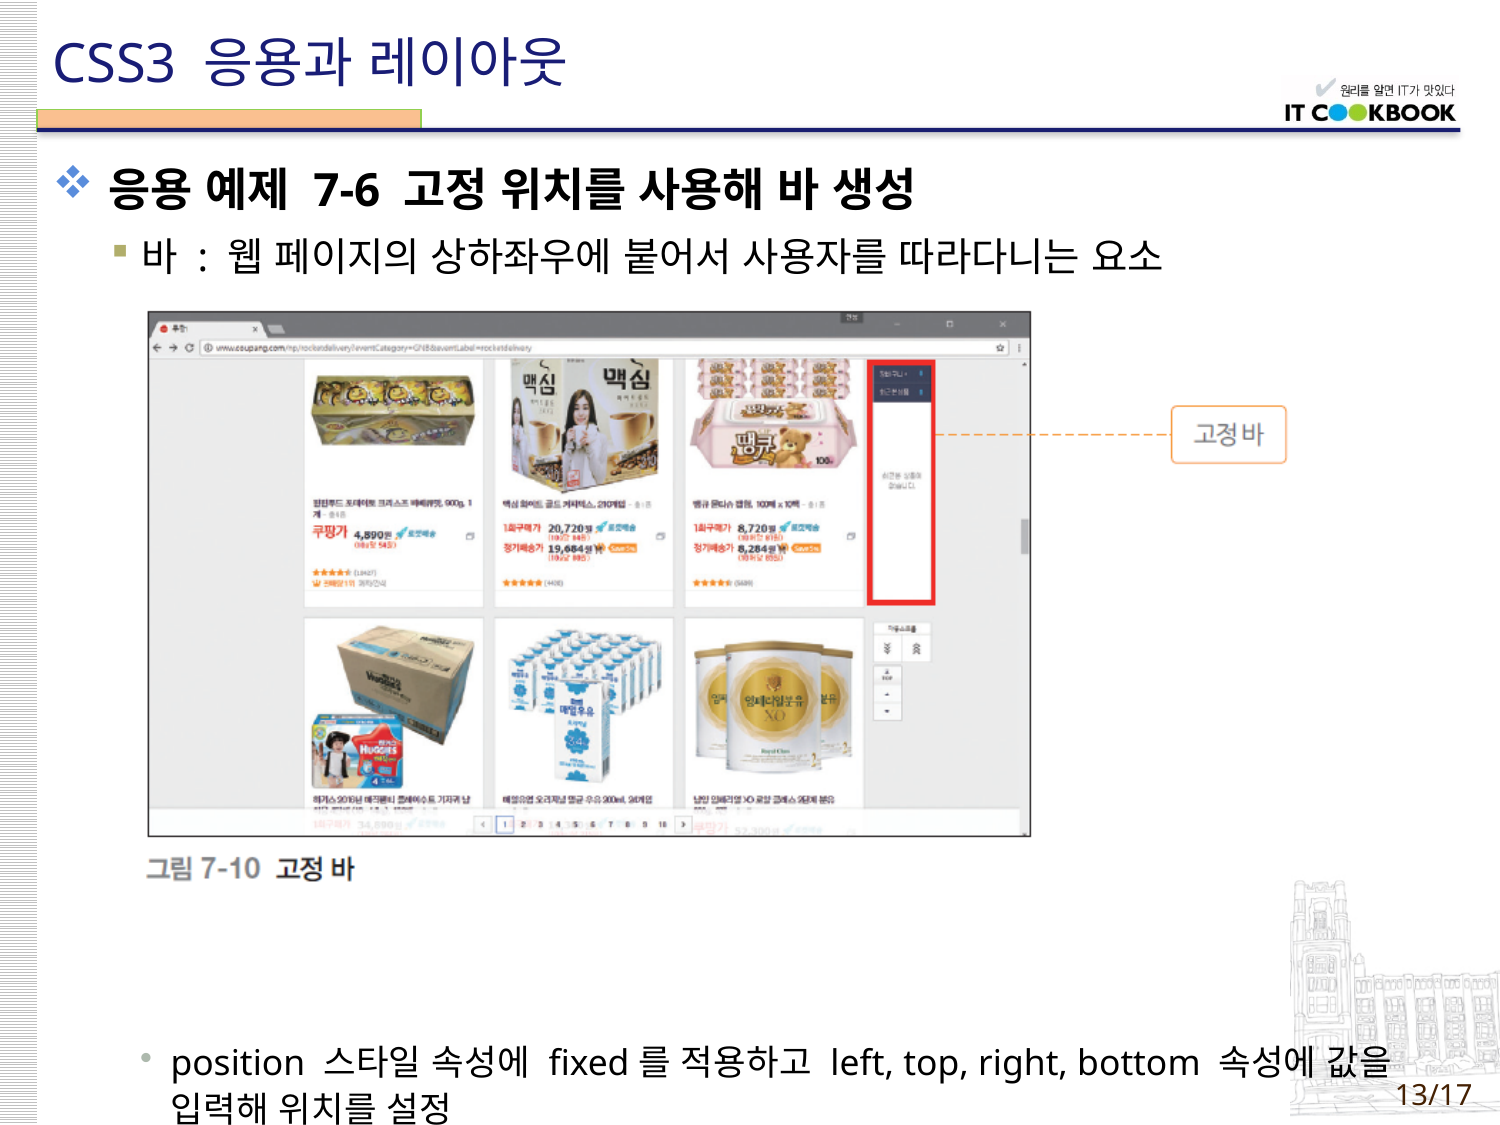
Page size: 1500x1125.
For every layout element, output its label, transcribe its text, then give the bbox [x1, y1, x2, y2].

picture [144, 307, 1291, 883]
title CSS3 응용과 레이아웃 [37, 13, 1278, 109]
picture [1281, 75, 1459, 123]
list 응용 예제 7-6 고정 위치를 사용해 바 생성 바 : 웹 페이지의 상하좌우에 붙어서 사용자를 따라다니는 요소 position 스타일 속성에 fixed를 적용하고 left, top, right, bottom 속성에 값을 입력해 위치를 설정 [37, 152, 1463, 1091]
picture [1290, 874, 1500, 1125]
